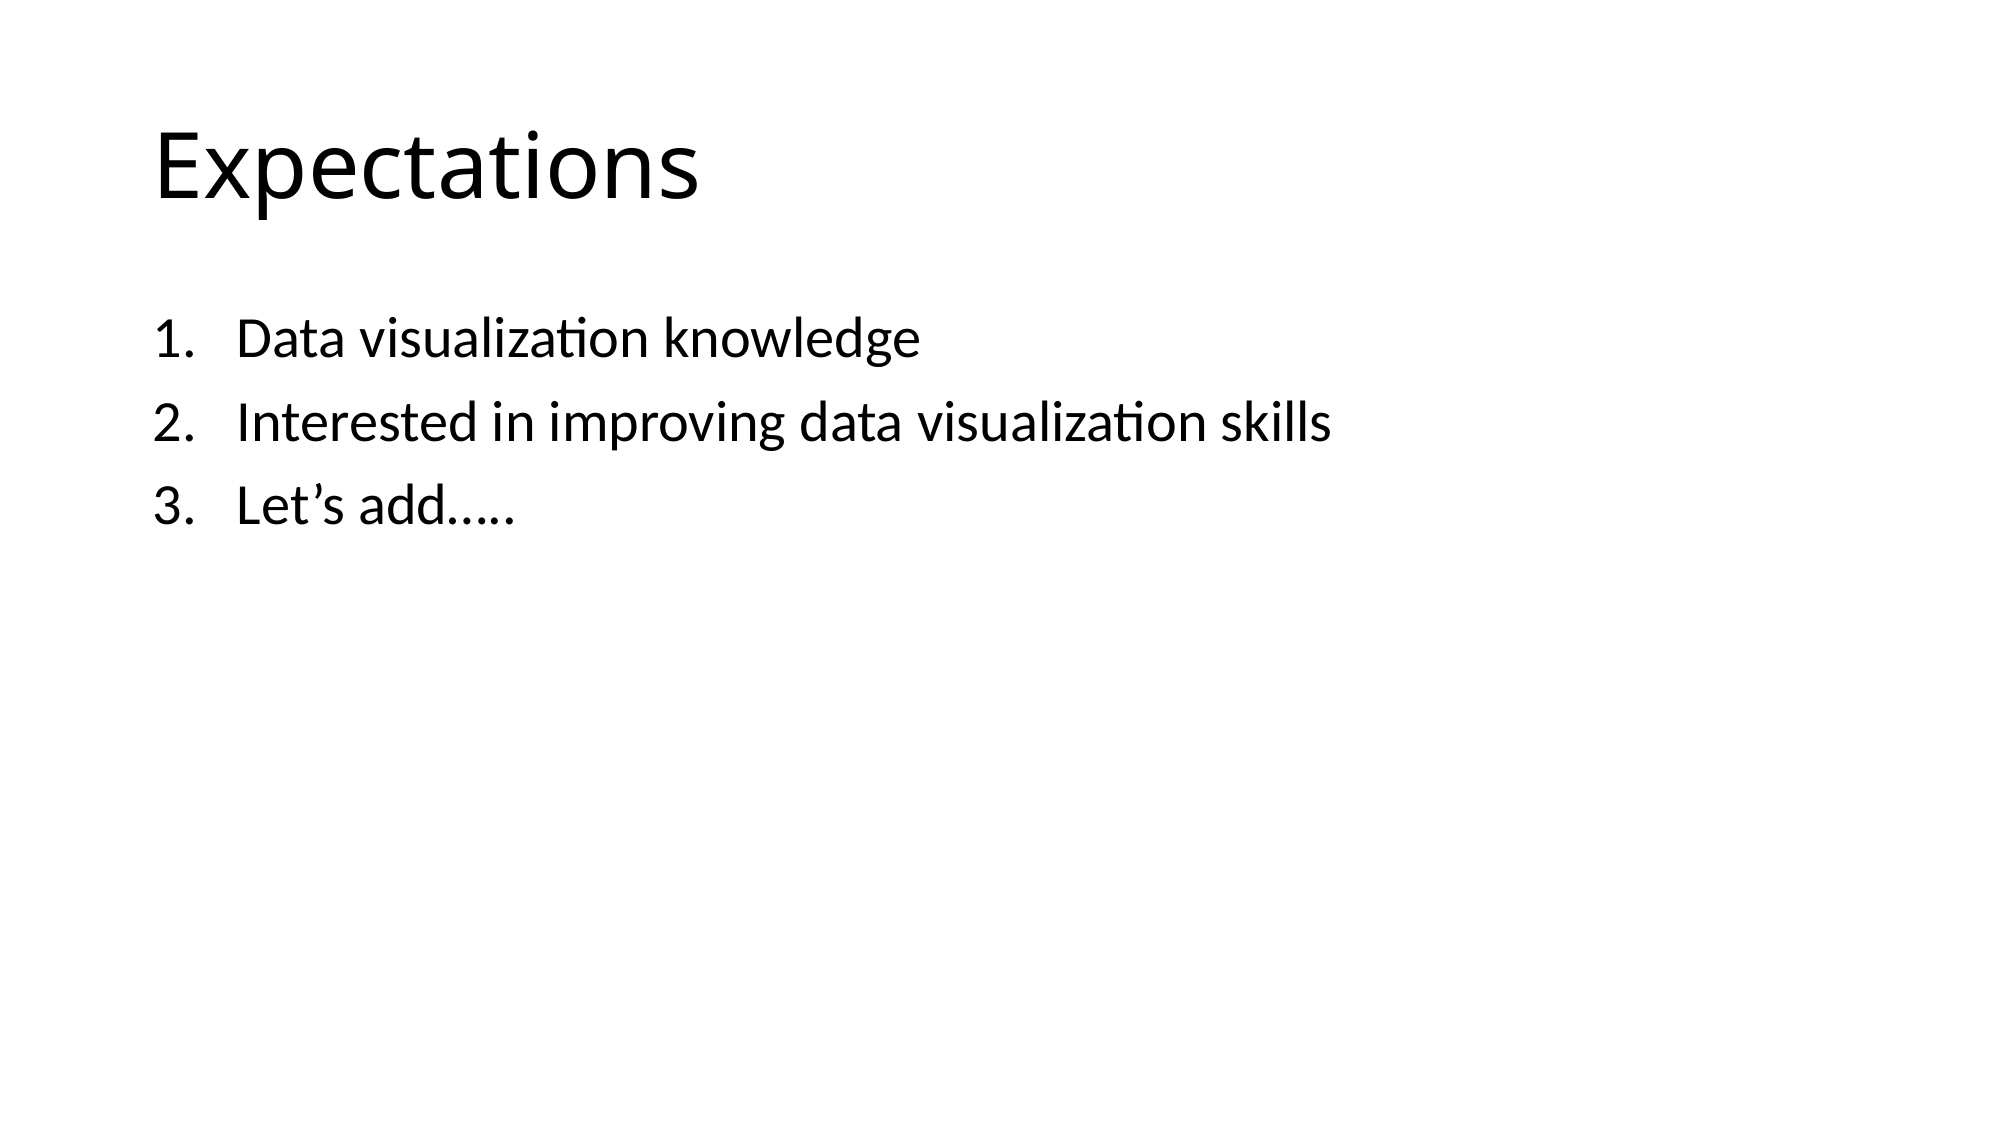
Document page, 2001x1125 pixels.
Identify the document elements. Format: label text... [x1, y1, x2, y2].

title Expectations [137, 59, 1863, 278]
list Data visualization knowledge Interested in improving data visualization skills Let’s add….. [137, 299, 1863, 1014]
